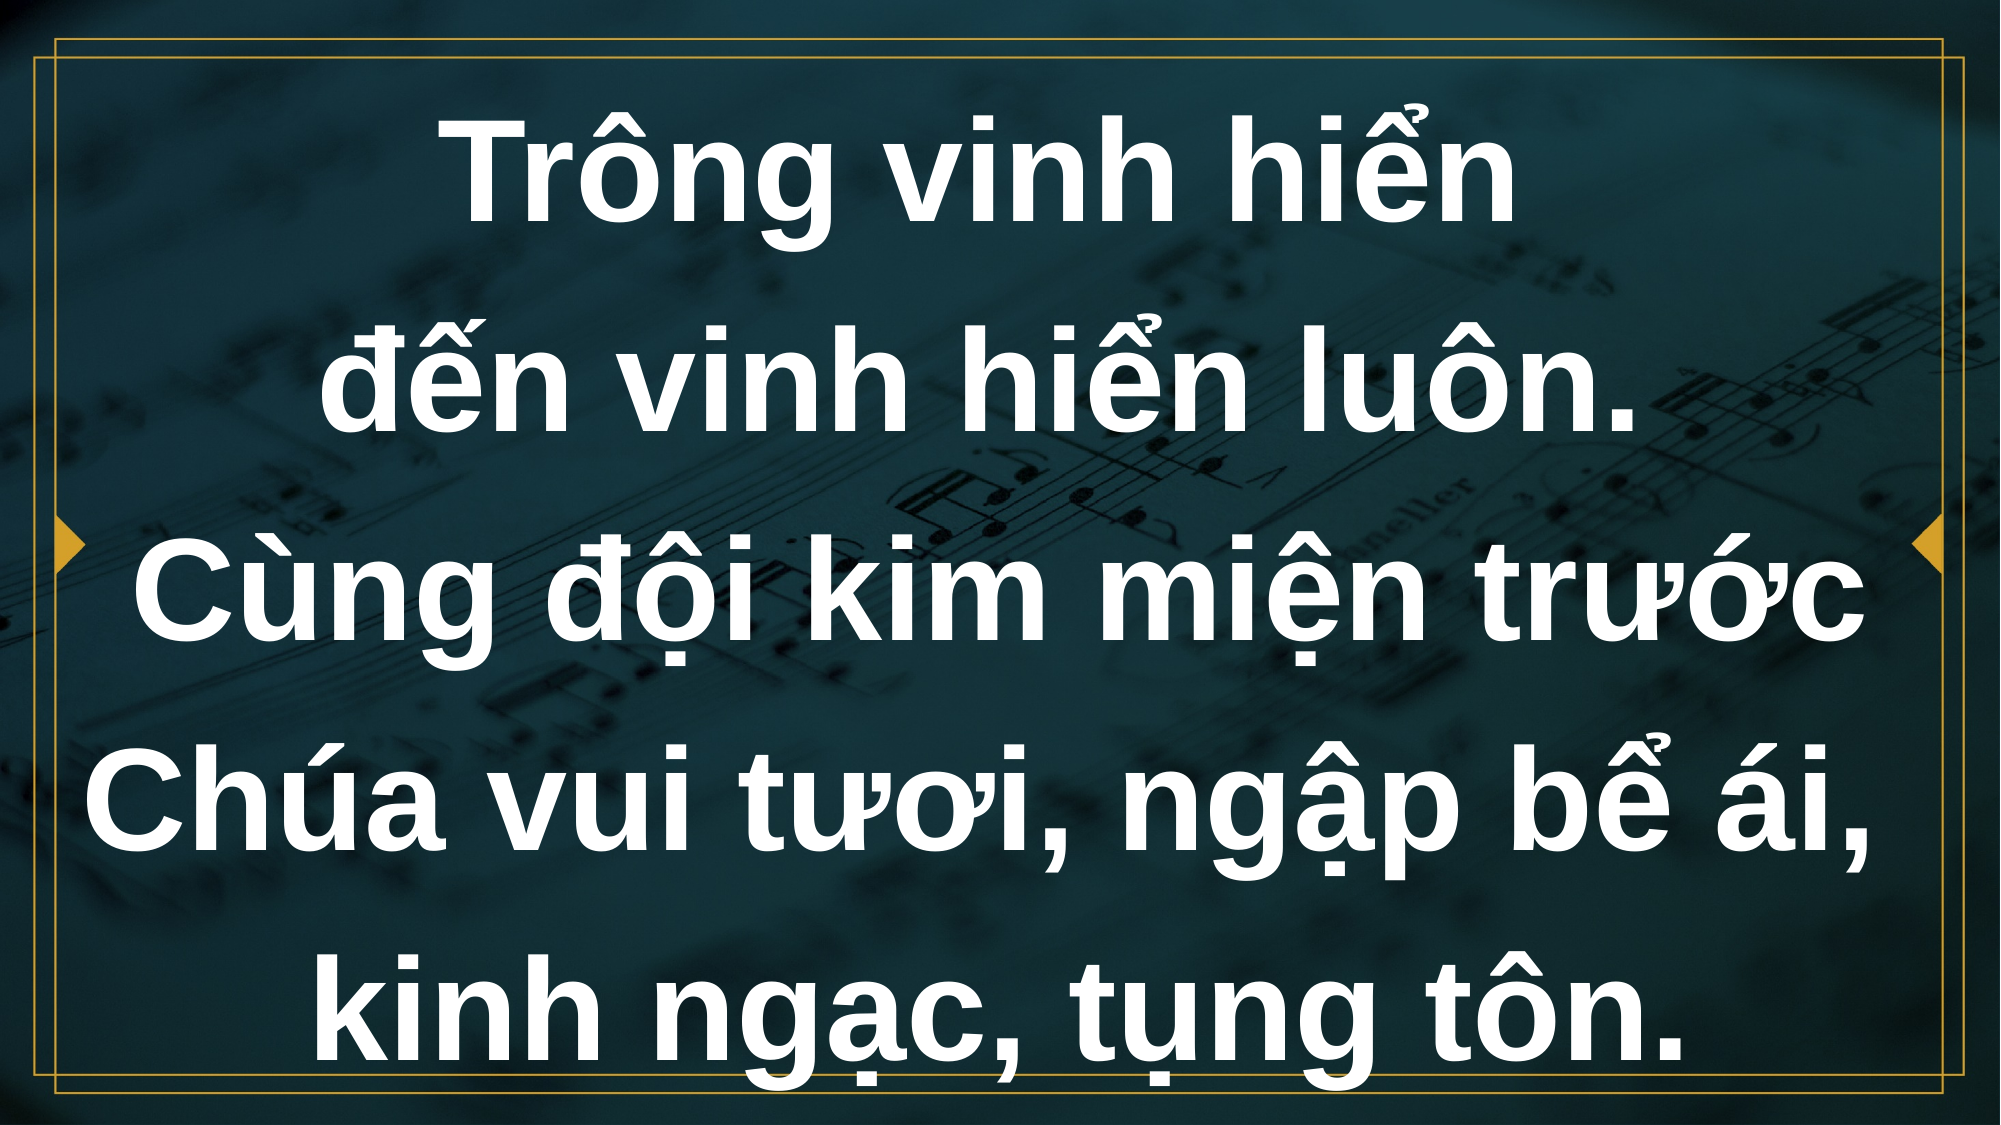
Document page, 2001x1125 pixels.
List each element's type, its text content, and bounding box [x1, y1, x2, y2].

title Trông vinh hiển đến vinh hiển luôn. Cùng đội kim miện trước Chúa vui tươi, ngập bể ái, kinh ngạc, tụng tôn. [55, 53, 1945, 1077]
picture [0, 0, 2000, 1125]
